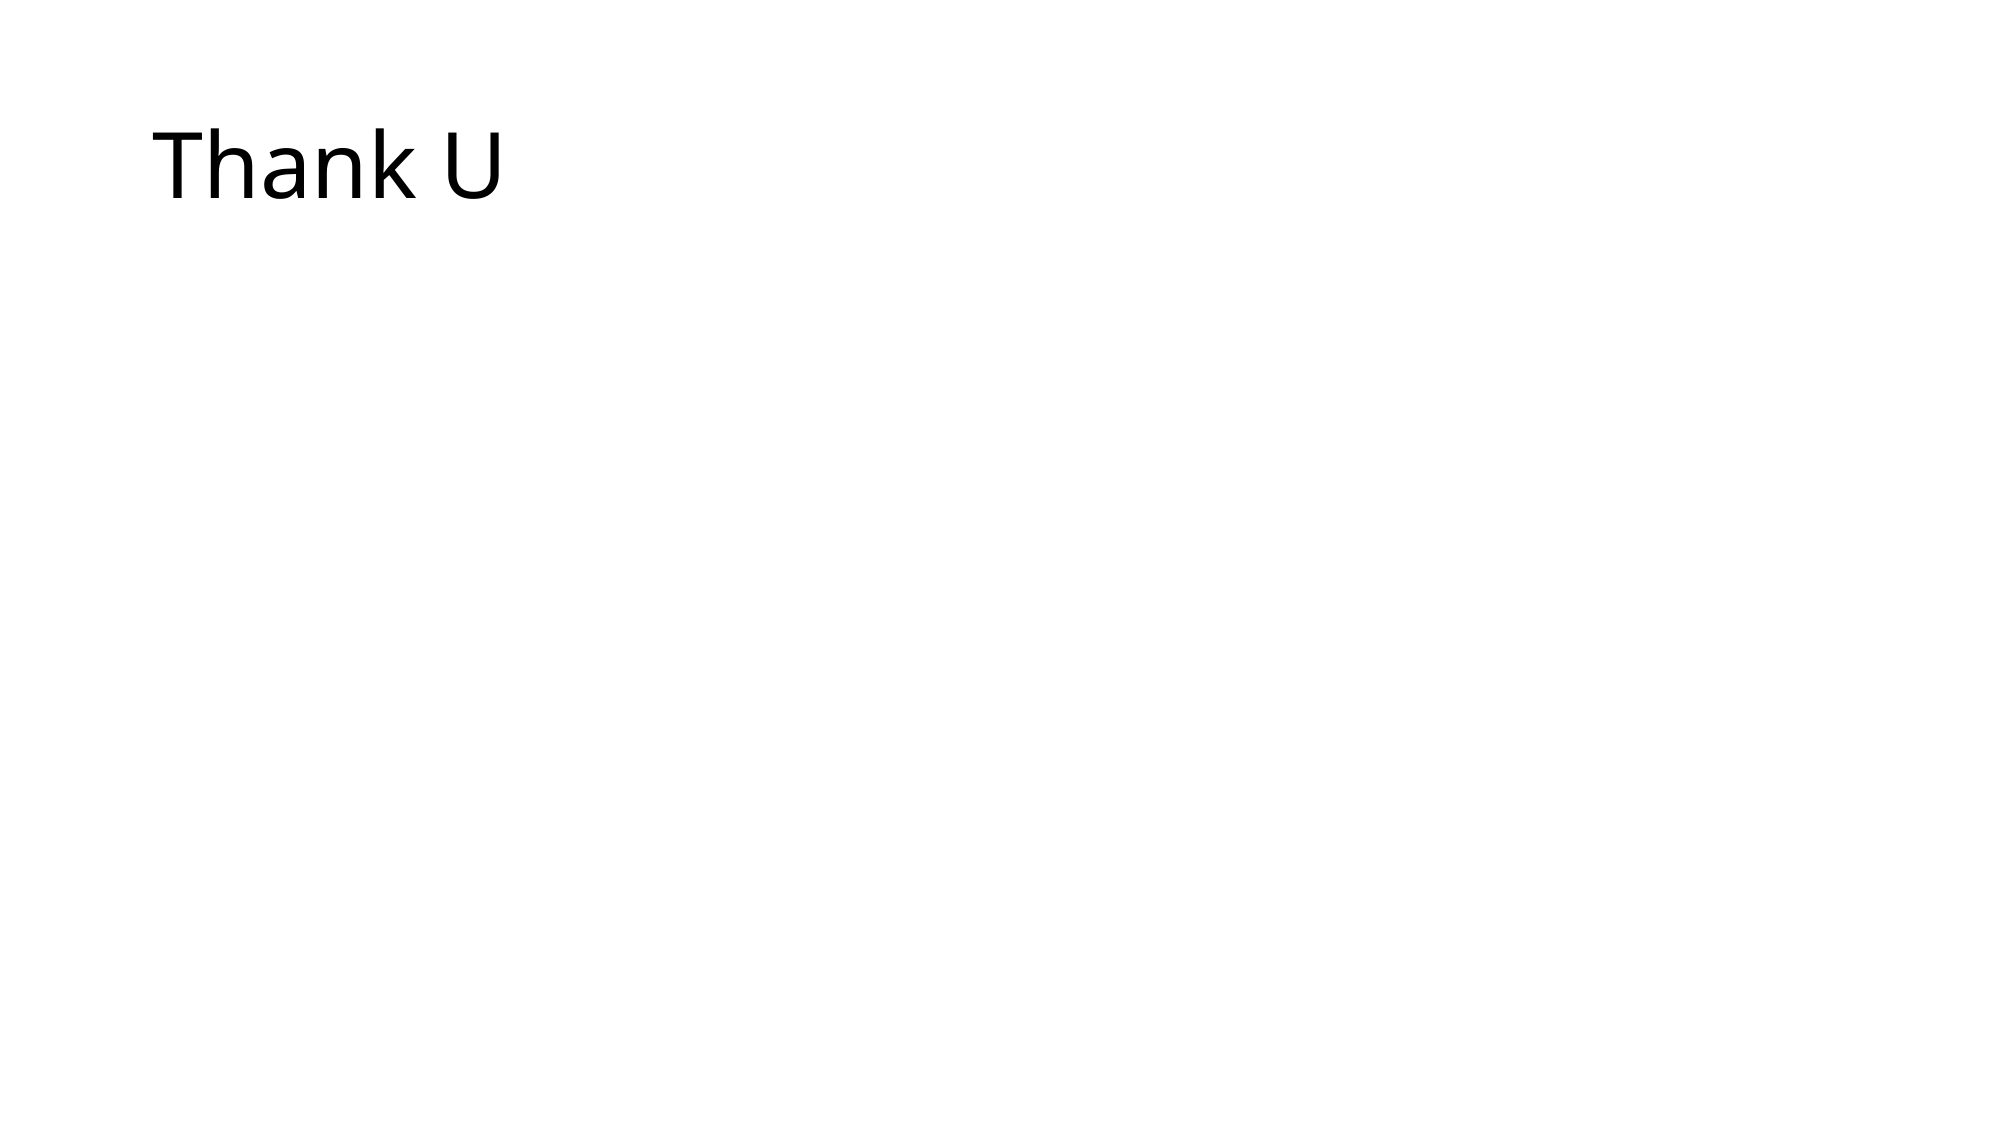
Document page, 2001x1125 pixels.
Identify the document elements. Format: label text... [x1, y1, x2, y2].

title Thank U [137, 59, 1863, 278]
